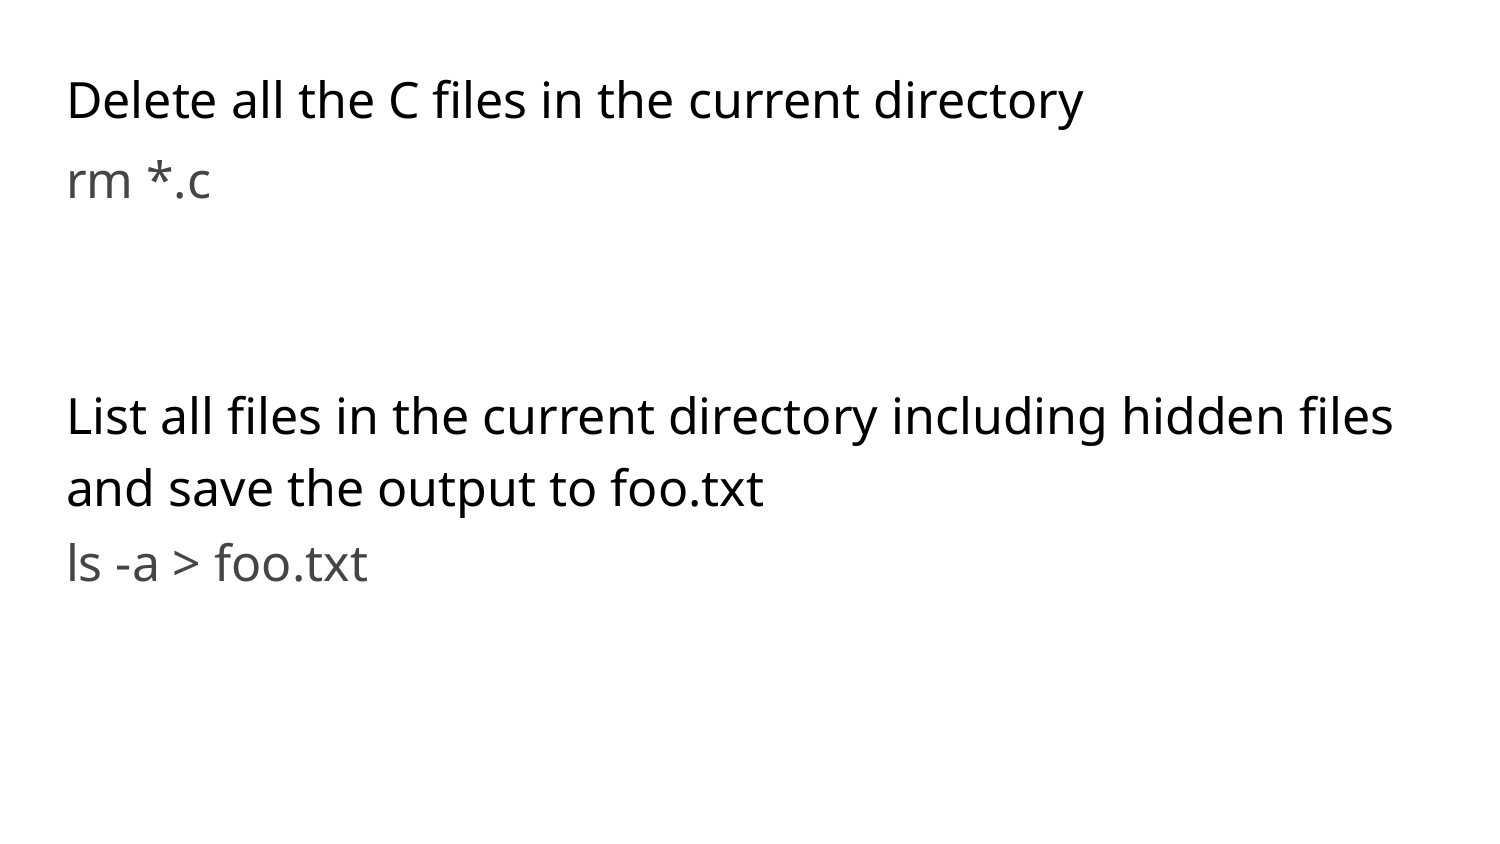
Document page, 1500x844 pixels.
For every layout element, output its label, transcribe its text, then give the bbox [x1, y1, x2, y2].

text_box ls -a > foo.txt [51, 516, 574, 756]
list Delete all the C files in the current directory List all files in the current directory including hidden files and save the output to foo.txt [51, 41, 1449, 750]
text_box rm *.c [51, 133, 695, 323]
